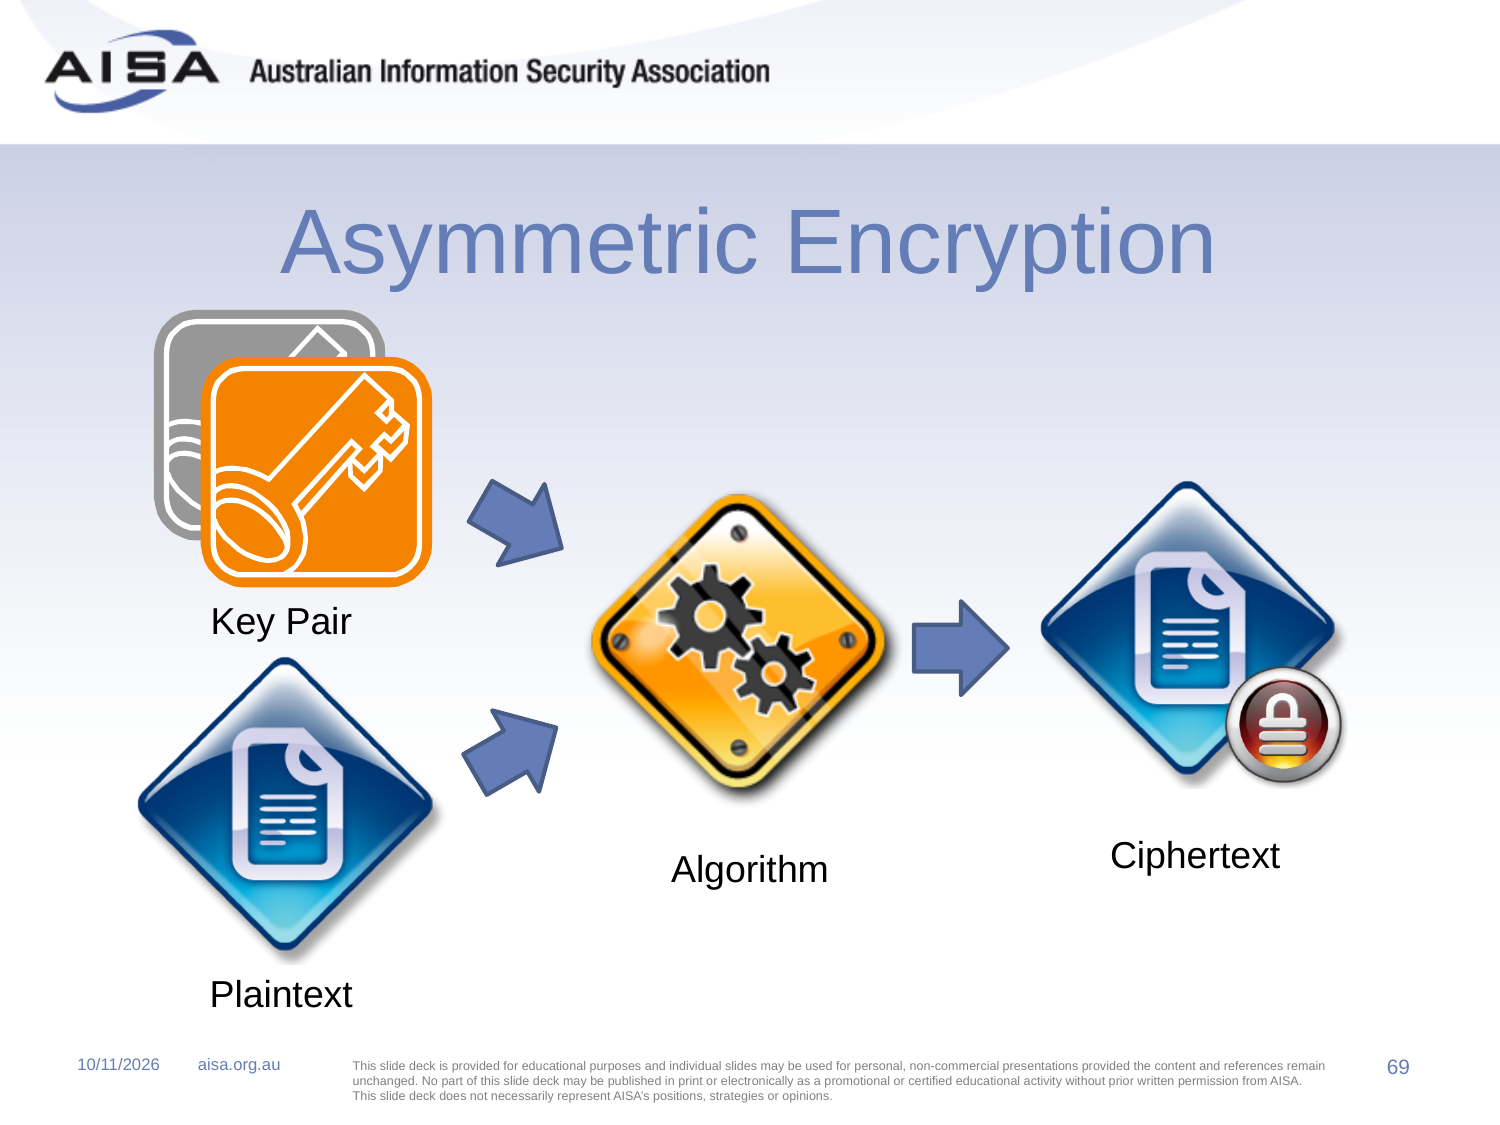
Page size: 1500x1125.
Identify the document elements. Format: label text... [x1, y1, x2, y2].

title Asymmetric Encryption [75, 149, 1425, 325]
text_box Plaintext [140, 974, 422, 1023]
text_box [466, 478, 564, 568]
text_box Algorithm [609, 837, 891, 898]
text_box Ciphertext [1054, 823, 1336, 884]
picture [0, 0, 1500, 1125]
text_box [461, 708, 559, 797]
text_box [911, 599, 1010, 697]
text_box Key Pair [140, 589, 422, 646]
